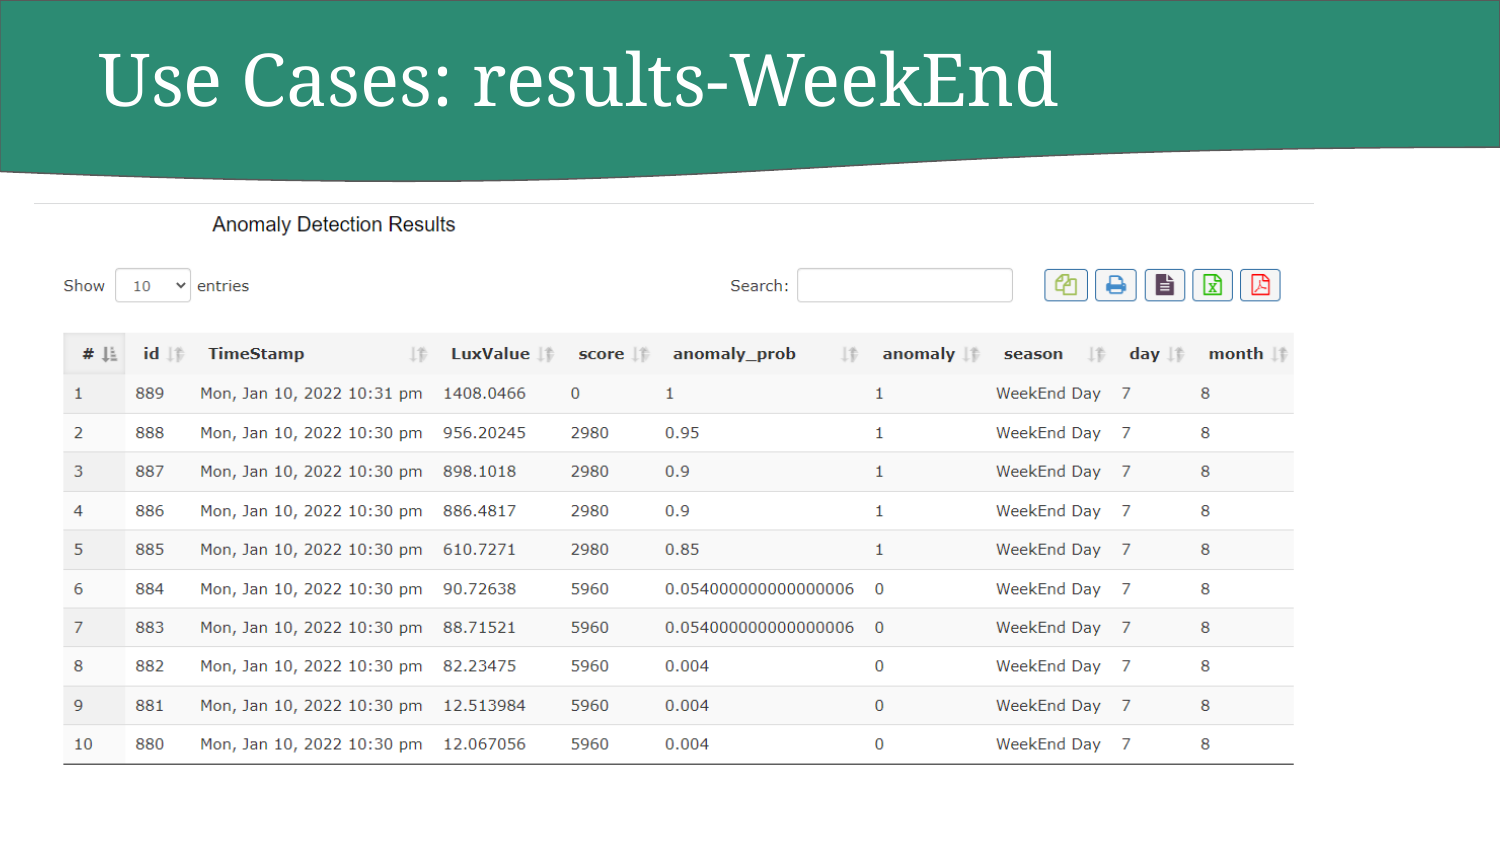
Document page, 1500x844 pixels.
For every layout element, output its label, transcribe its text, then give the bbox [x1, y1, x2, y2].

text_box Use Cases: results-WeekEnd [83, 18, 1274, 137]
picture [33, 202, 1314, 788]
text_box [0, 0, 1500, 182]
